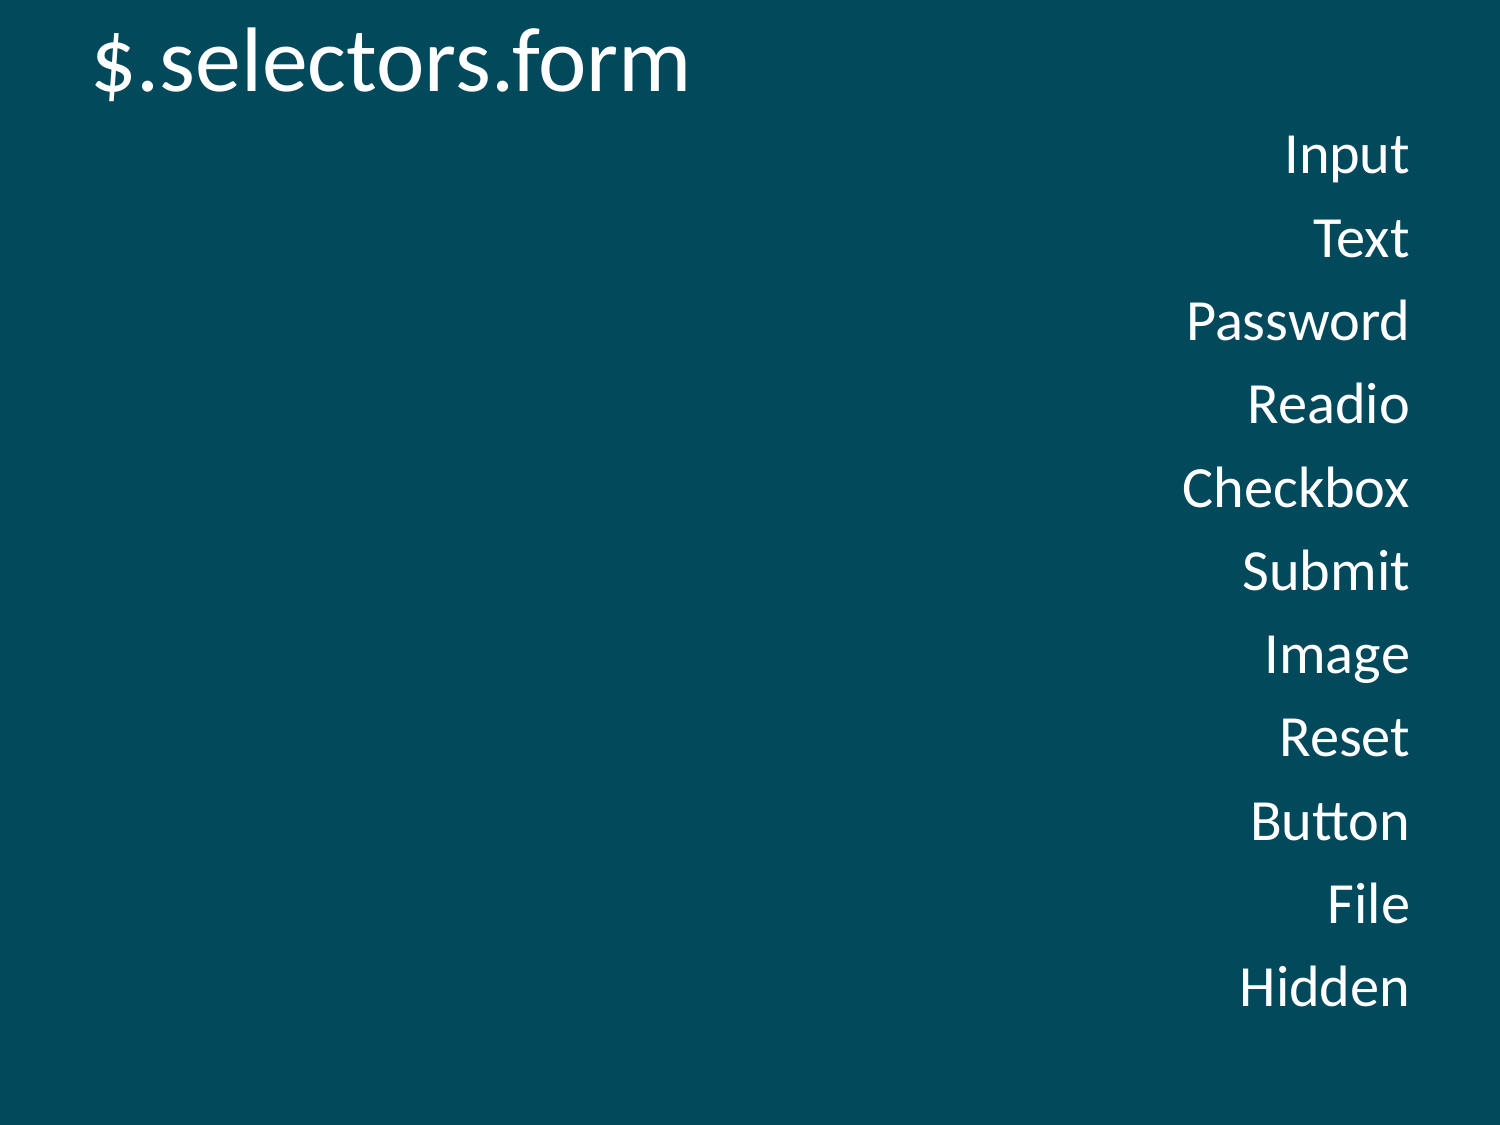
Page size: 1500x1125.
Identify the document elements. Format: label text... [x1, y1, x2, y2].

list Input Text Password Readio Checkbox Submit Image Reset Button File Hidden [75, 107, 1425, 1035]
title $.selectors.form [75, 0, 1425, 107]
